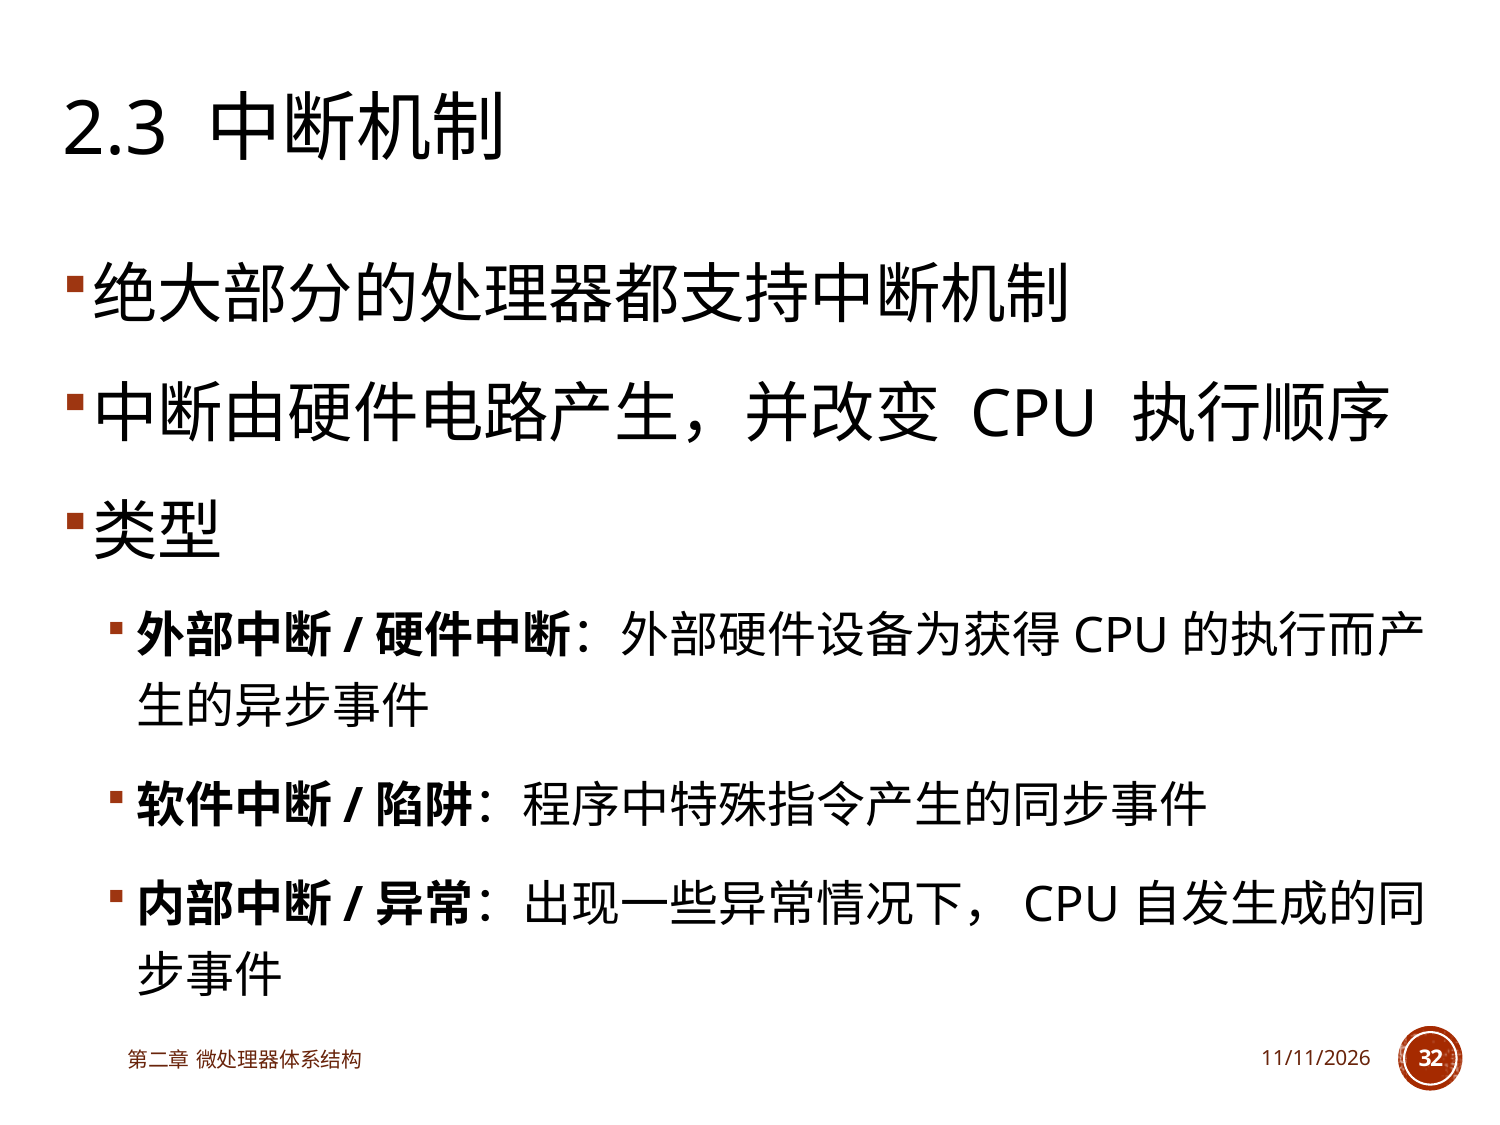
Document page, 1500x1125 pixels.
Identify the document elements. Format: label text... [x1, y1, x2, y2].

footer 第二章 微处理器体系结构 [112, 1028, 891, 1089]
slide_number 32 [1391, 1028, 1471, 1089]
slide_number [982, 1028, 1386, 1089]
list 绝大部分的处理器都支持中断机制 中断由硬件电路产生，并改变 CPU 执行顺序 类型 外部中断/硬件中断：外部硬件设备为获得CPU的执行而产生的异步事件 软件中断/陷阱：程序中特殊指令产生的同步事件 内部中断/异常：出现一些异常情况下，CPU自发生成的同步事件 [47, 228, 1471, 1013]
title 2.3 中断机制 [47, 46, 1471, 215]
